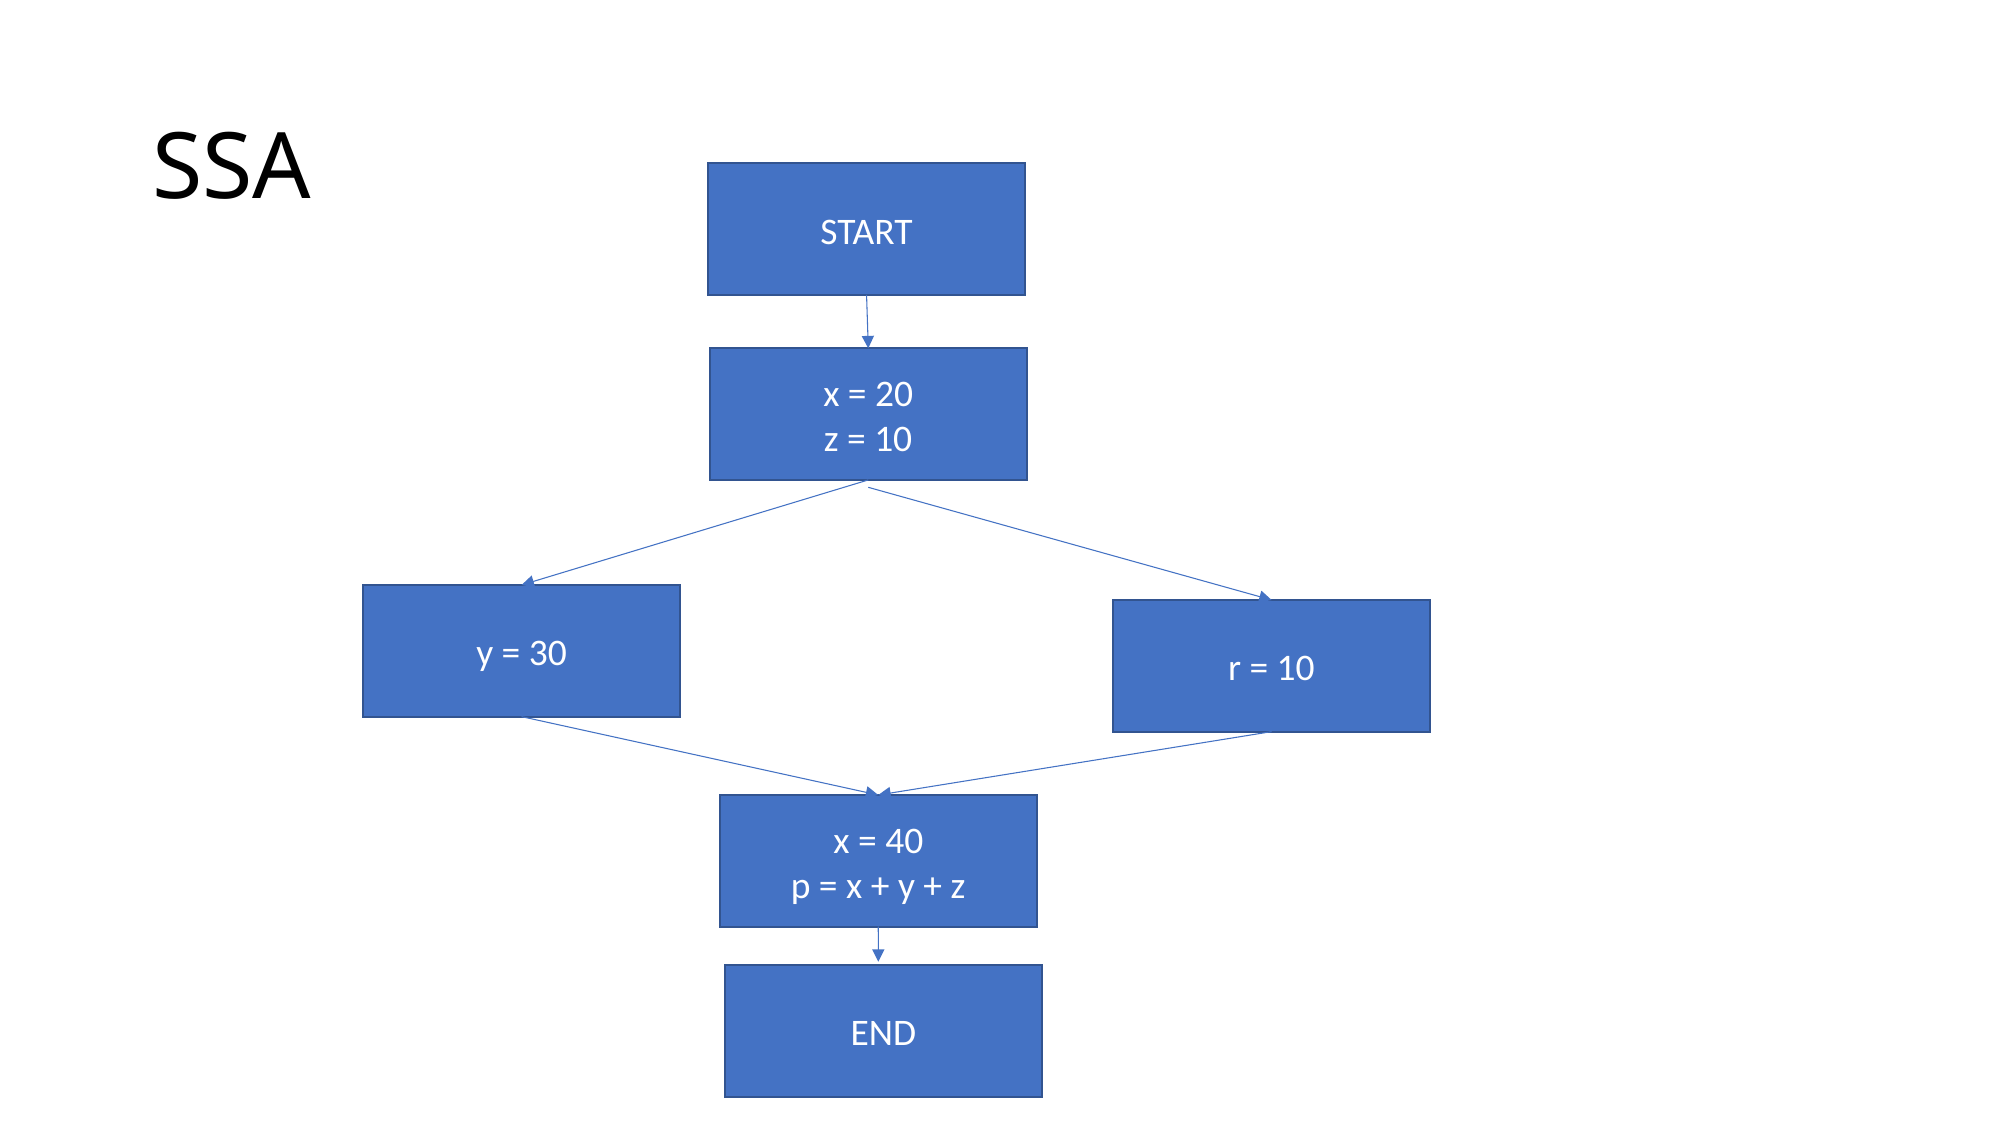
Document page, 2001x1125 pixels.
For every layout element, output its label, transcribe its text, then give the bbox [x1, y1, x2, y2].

text_box END [724, 964, 1043, 1098]
text_box START [707, 162, 1026, 296]
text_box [868, 487, 1272, 600]
text_box x = 20 z = 10 [709, 347, 1028, 481]
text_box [879, 731, 1272, 795]
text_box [521, 479, 869, 585]
title SSA [137, 59, 1863, 278]
text_box r = 10 [1112, 599, 1431, 733]
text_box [521, 716, 879, 795]
text_box y = 30 [362, 584, 681, 718]
text_box x = 40 p = x + y + z [719, 795, 1038, 928]
